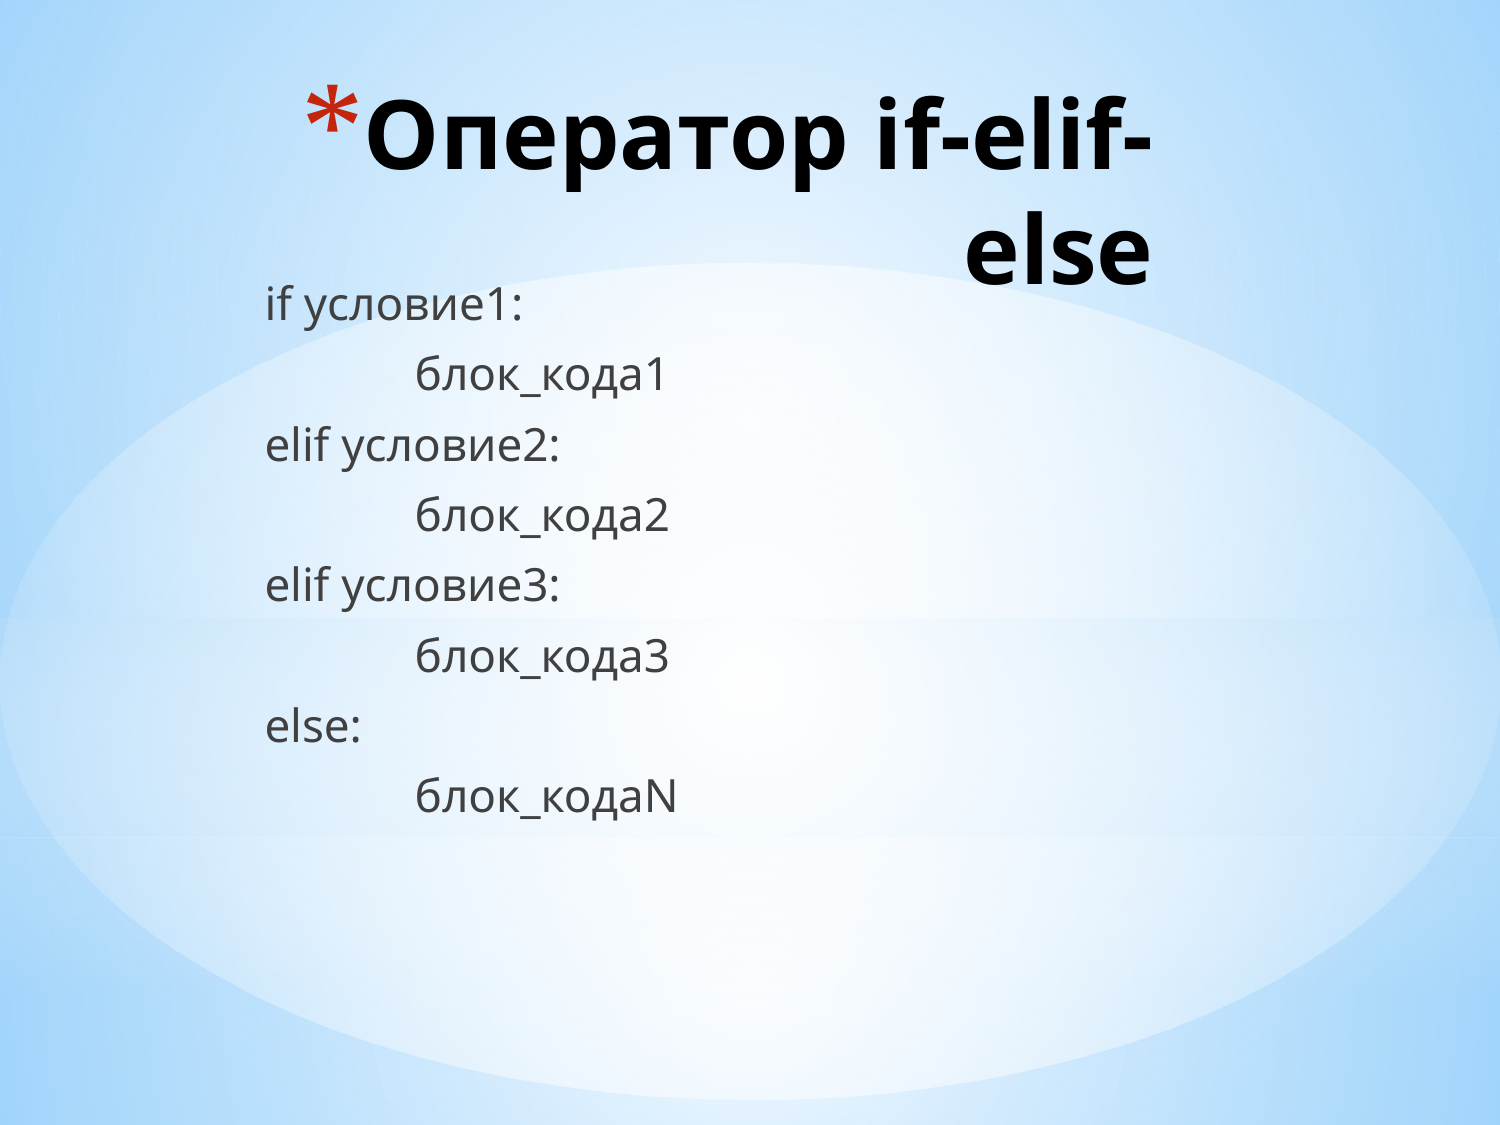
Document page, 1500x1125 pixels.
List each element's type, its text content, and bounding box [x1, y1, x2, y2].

list if условие1: блок_кода1 elif условие2: блок_кода2 elif условие3: блок_кода3 else: блок_кодаN [242, 267, 1293, 838]
title Оператор if-elif-else [100, 66, 1169, 254]
